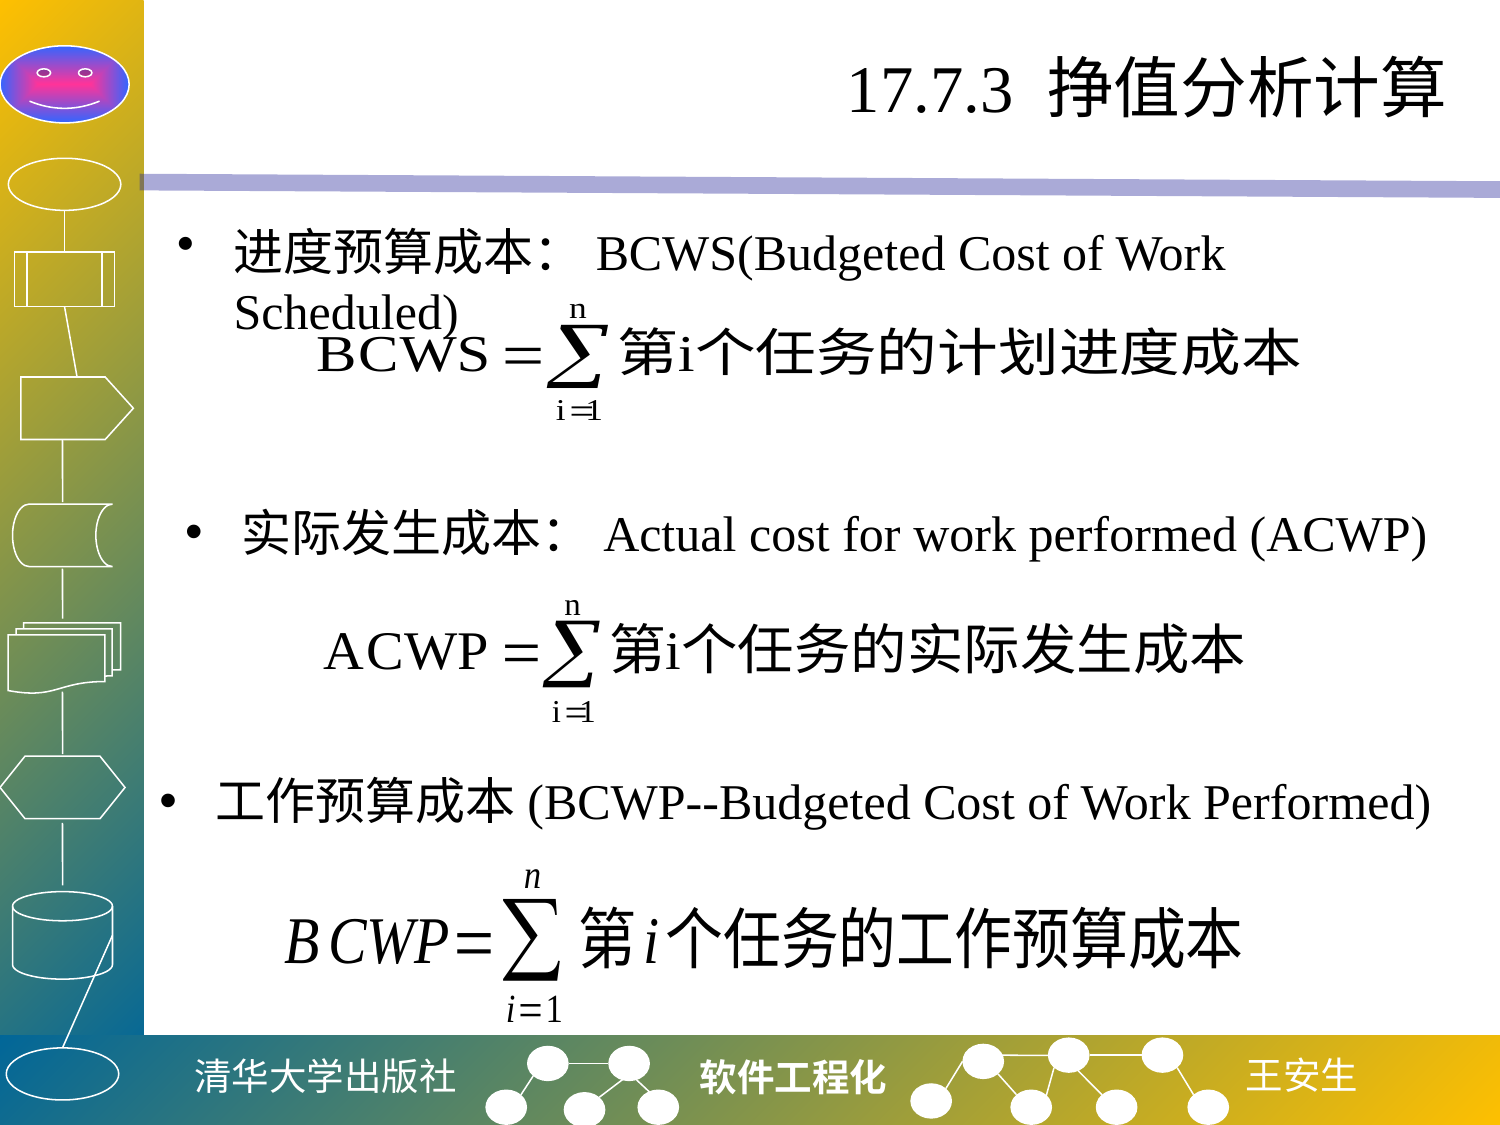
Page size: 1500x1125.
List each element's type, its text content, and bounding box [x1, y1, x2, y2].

title 17.7.3 挣值分析计算 [187, 24, 1463, 147]
text_box 工作预算成本(BCWP--Budgeted Cost of Work Performed) [144, 762, 1451, 838]
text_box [314, 579, 1257, 734]
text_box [306, 284, 1314, 432]
list 进度预算成本：BCWS(Budgeted Cost of Work Scheduled) [162, 212, 1476, 332]
text_box 实际发生成本：Actual cost for work performed (ACWP) [170, 494, 1451, 569]
